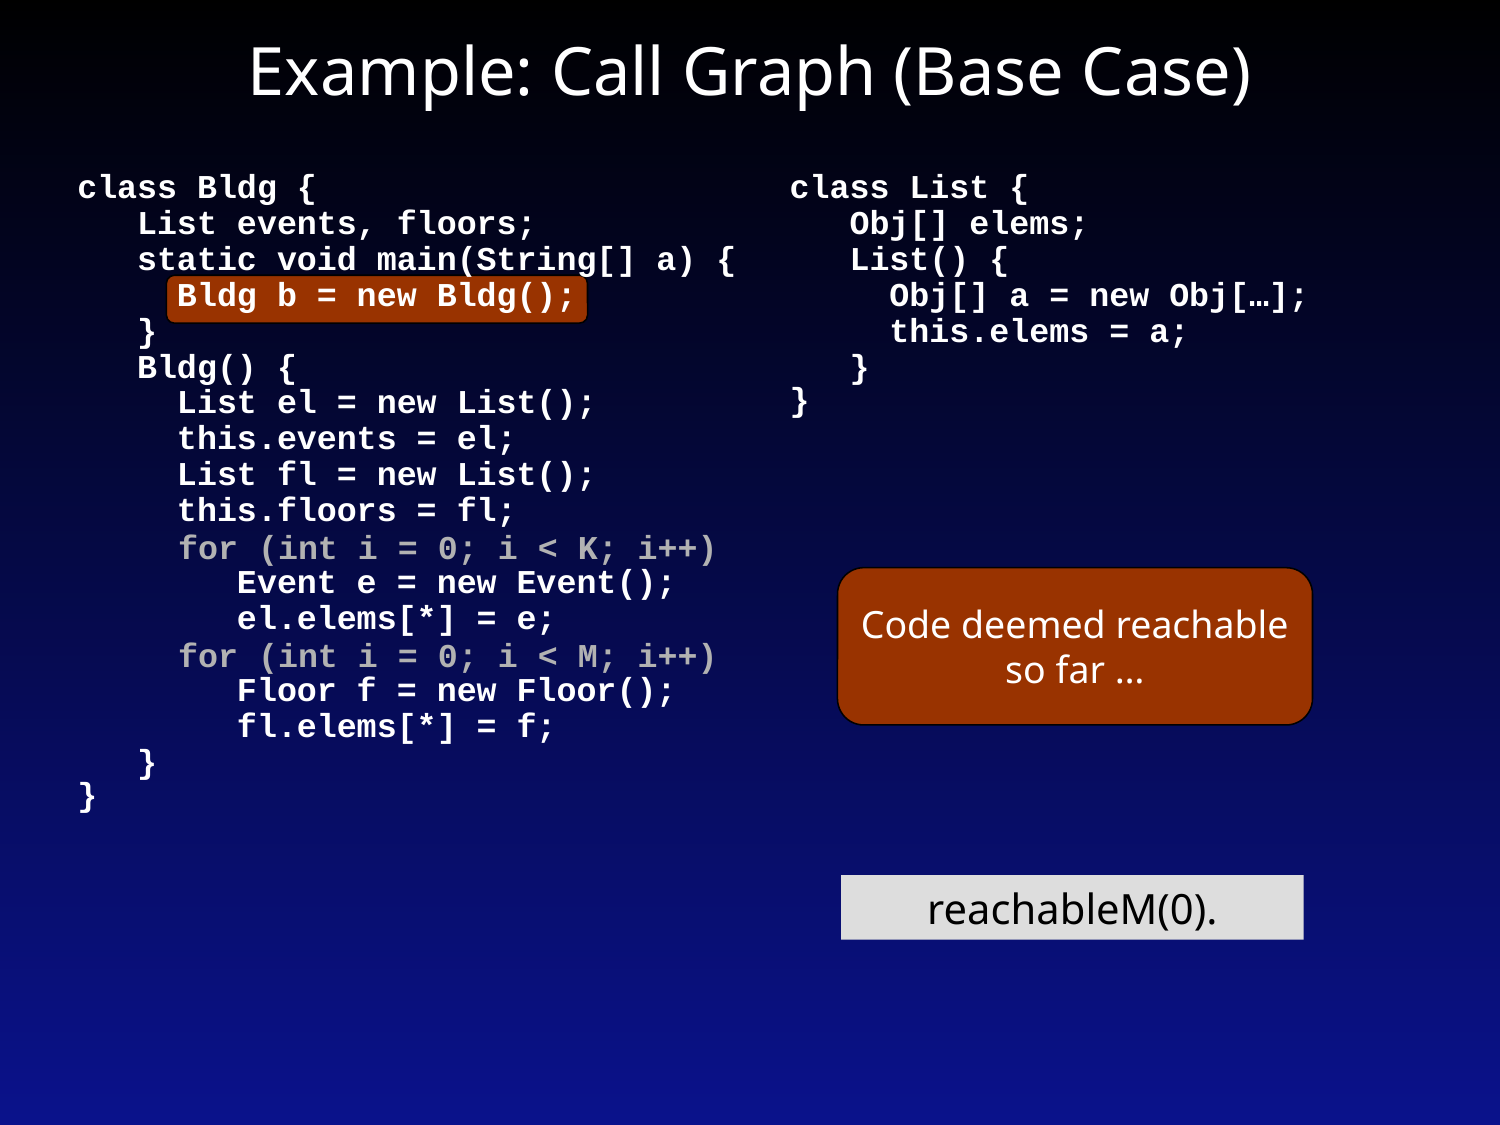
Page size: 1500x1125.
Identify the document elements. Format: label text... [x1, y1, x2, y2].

title Example: Call Graph (Base Case) [0, 12, 1500, 125]
text_box class List { Obj[] elems; List() { Obj[] a = new Obj[…]; this.elems = a; } } [775, 162, 1363, 422]
text_box class Bldg { List events, floors; static void main(String[] a) { Bldg b = new Bldg(); } Bldg() { List el = new List(); this.events = el; List fl = new List(); this.floors = fl; Event e = new Event(); el.elems[*] = e; Floor f = new Floor(); fl.elems[*] = f; } } [62, 162, 775, 817]
text_box reachableM(0). [841, 875, 1304, 940]
text_box Code deemed reachable so far … [837, 567, 1313, 725]
